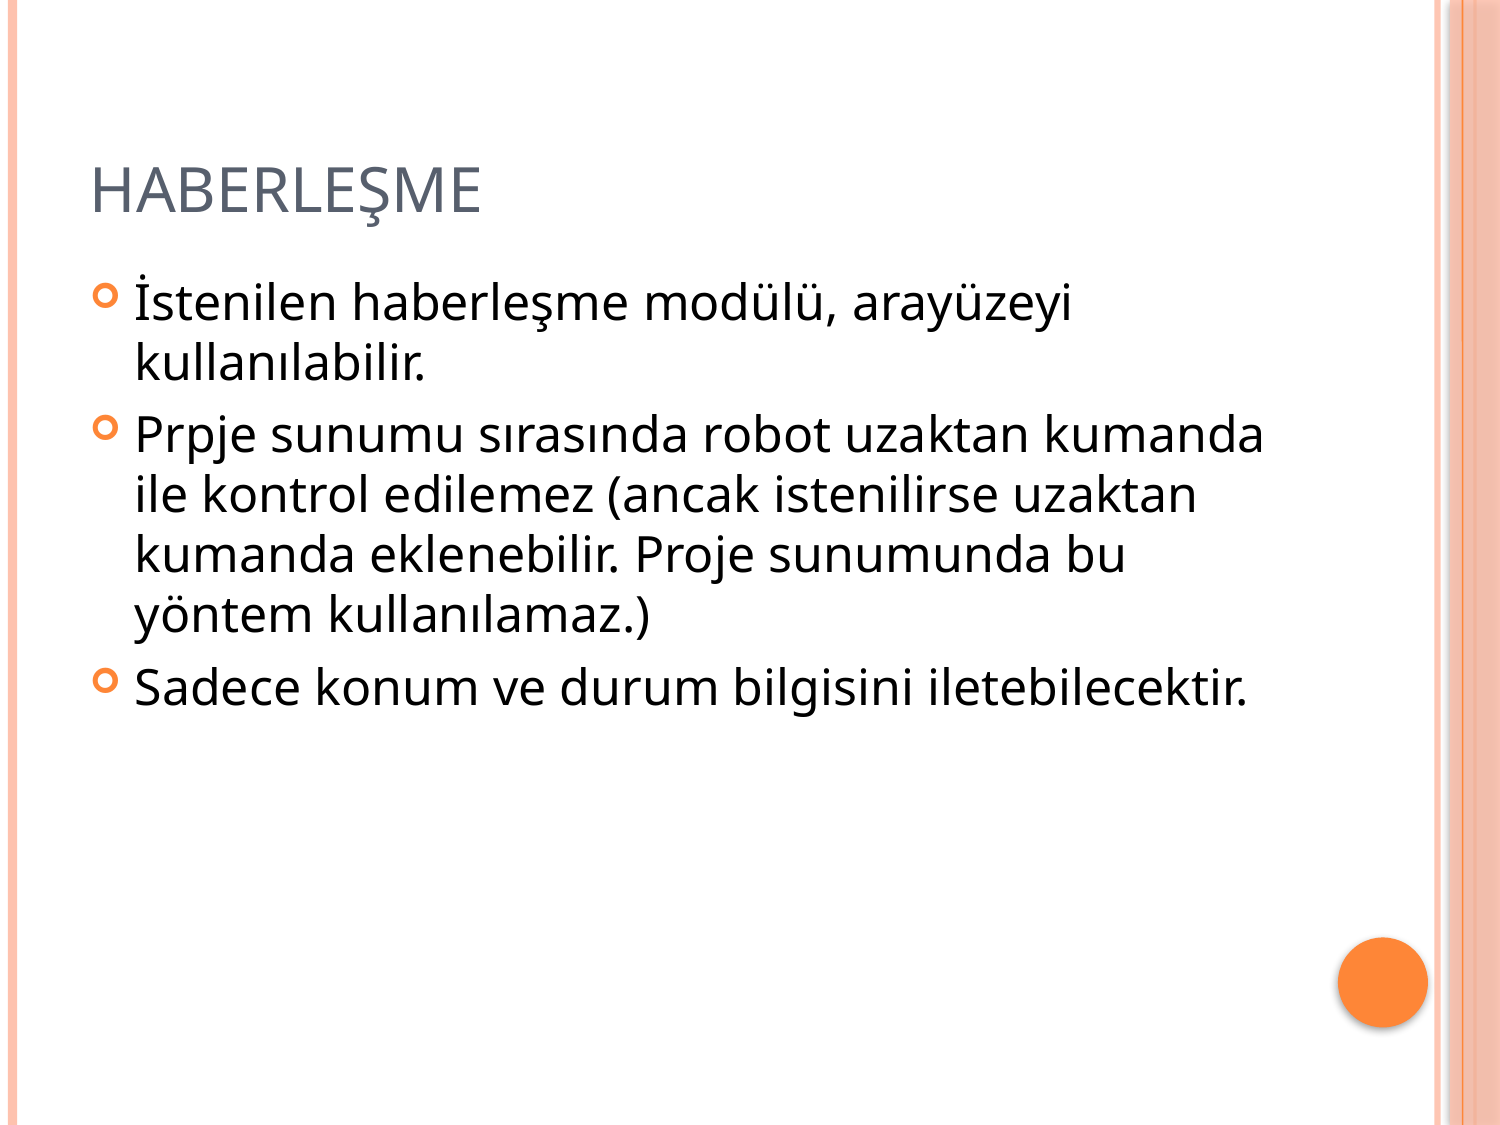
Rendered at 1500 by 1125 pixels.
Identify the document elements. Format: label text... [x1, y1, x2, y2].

list İstenilen haberleşme modülü, arayüzeyi kullanılabilir. Prpje sunumu sırasında robot uzaktan kumanda ile kontrol edilemez (ancak istenilirse uzaktan kumanda eklenebilir. Proje sunumunda bu yöntem kullanılamaz.) Sadece konum ve durum bilgisini iletebilecektir. [75, 262, 1300, 1062]
title Haberleşme [75, 45, 1300, 233]
